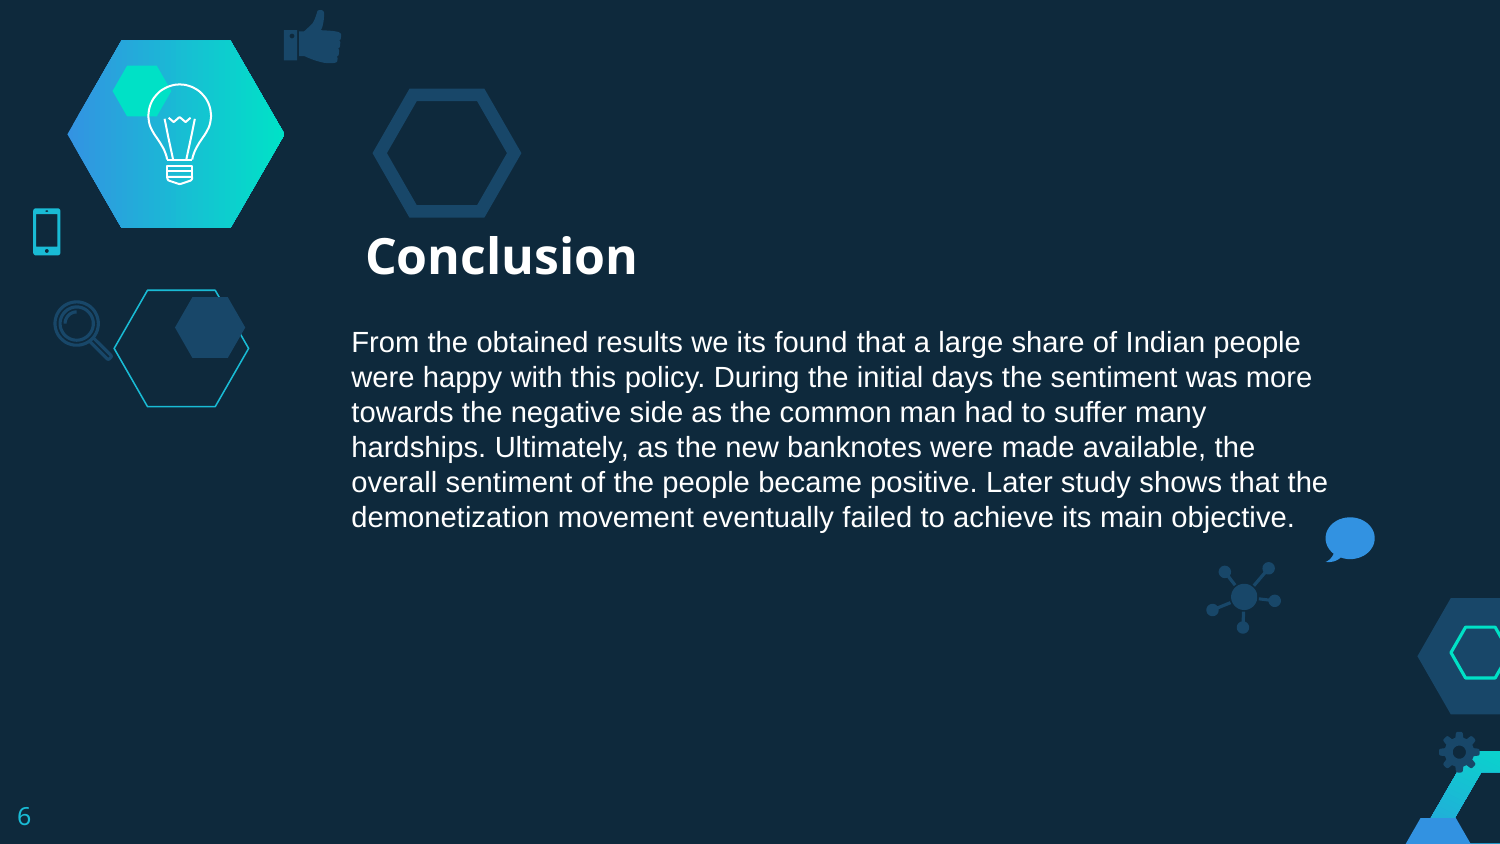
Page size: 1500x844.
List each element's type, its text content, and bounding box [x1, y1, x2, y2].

text_box From the obtained results we its found that a large share of Indian people were happy with this policy. During the initial days the sentiment was more towards the negative side as the common man had to suffer many hardships. Ultimately, as the new banknotes were made available, the overall sentiment of the people became positive. Later study shows that the demonetization movement eventually failed to achieve its main objective. [336, 315, 1356, 611]
text_box 6 [2, 785, 93, 844]
text_box Conclusion [350, 217, 1182, 292]
